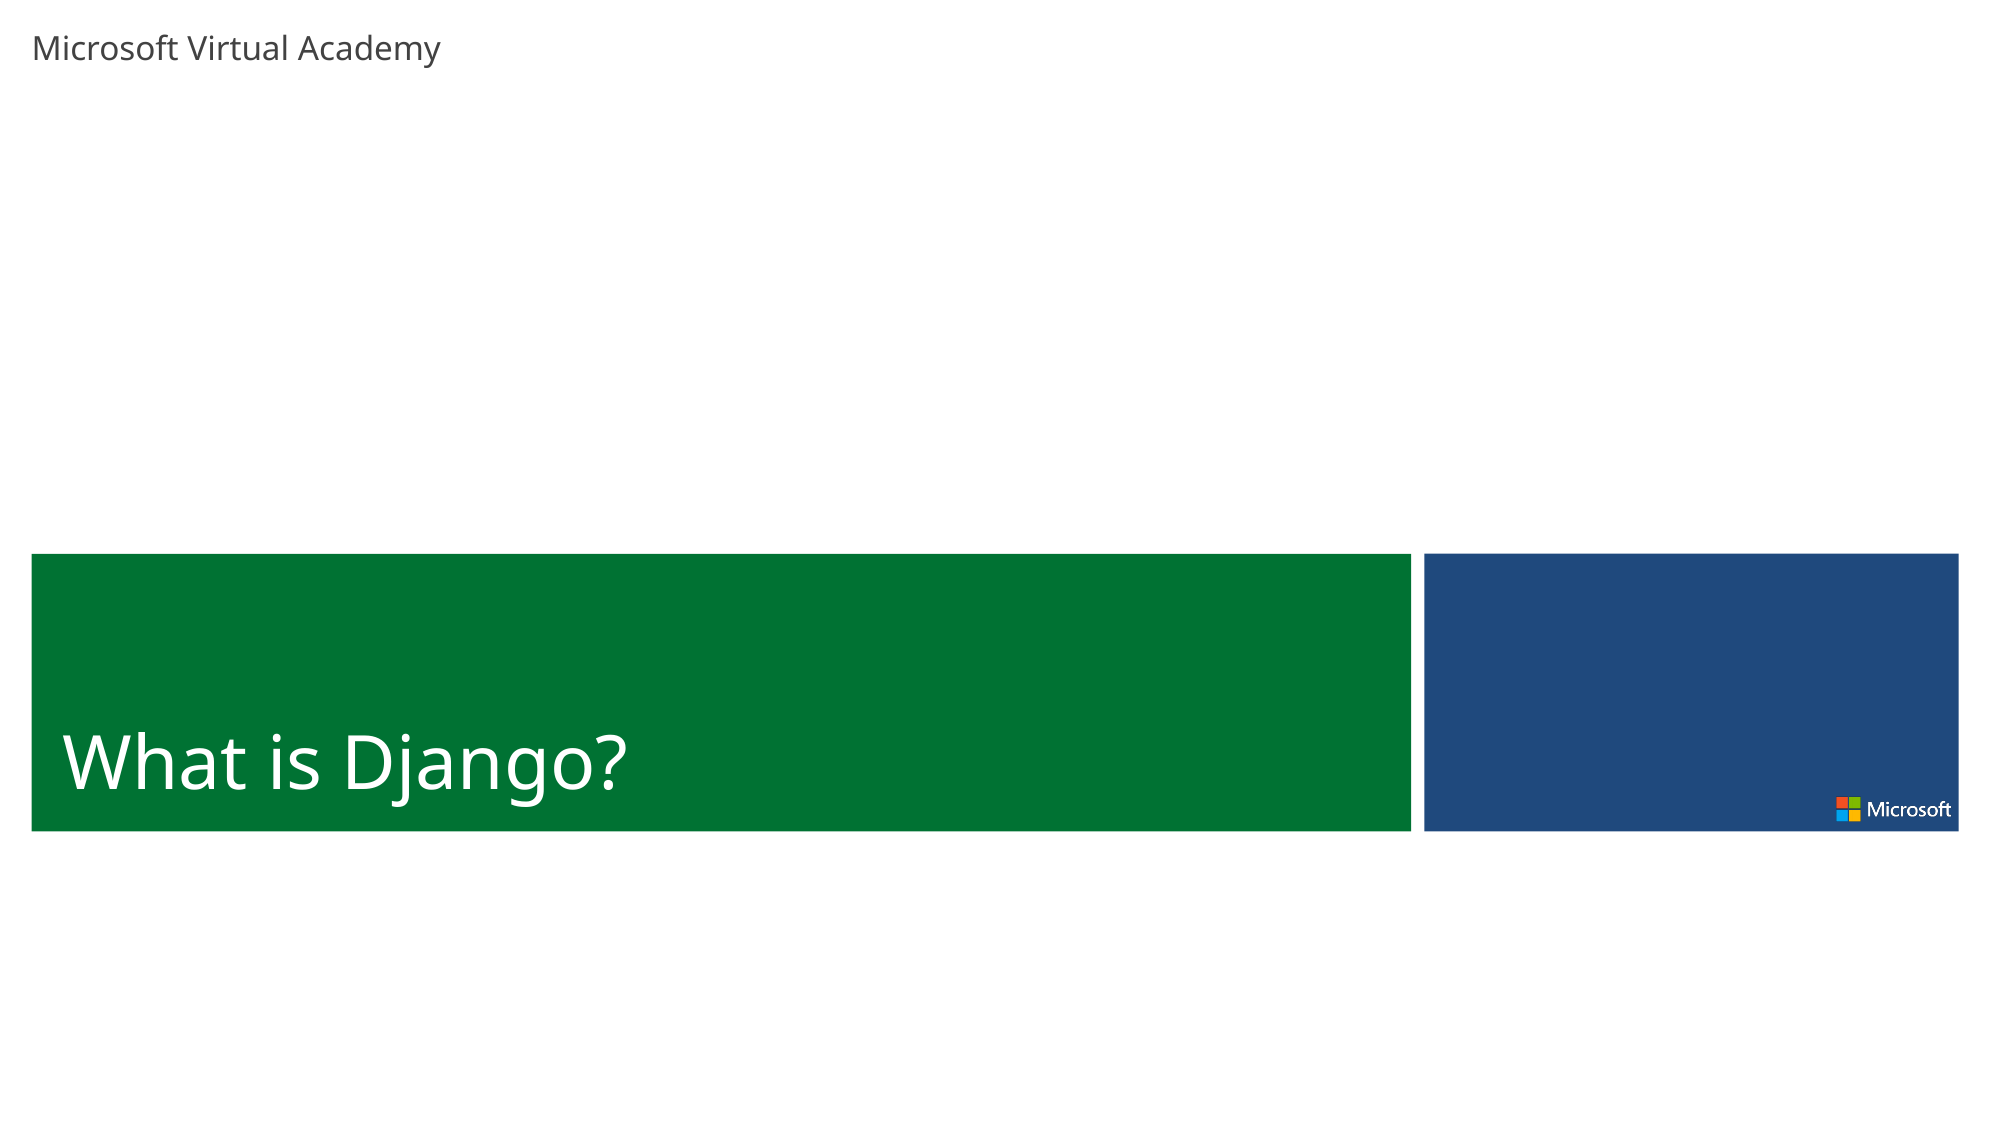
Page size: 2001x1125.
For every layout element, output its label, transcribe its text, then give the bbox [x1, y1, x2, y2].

picture [1834, 790, 1956, 827]
list What is Django? [47, 568, 1396, 813]
